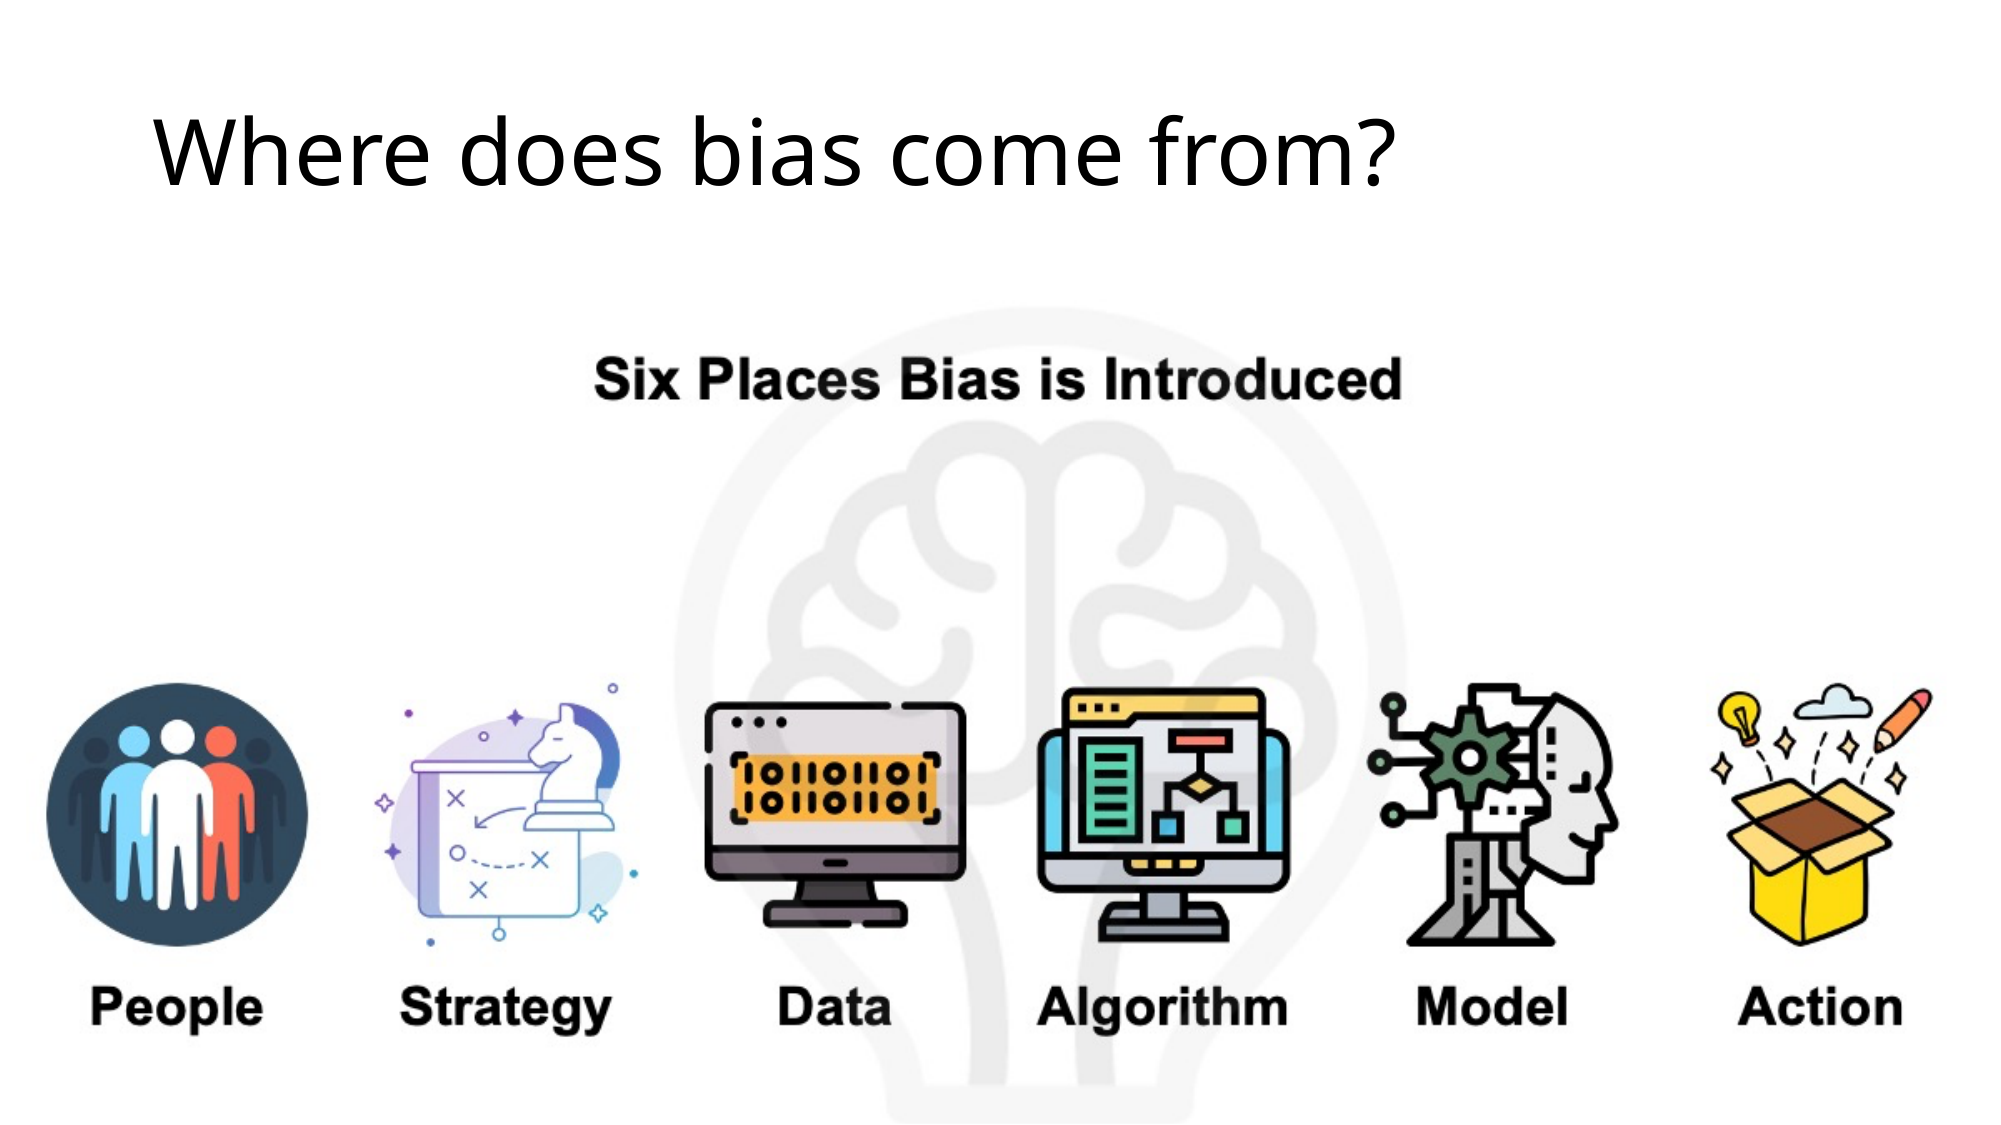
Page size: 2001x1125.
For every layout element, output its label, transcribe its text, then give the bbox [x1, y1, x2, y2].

picture [0, 252, 2000, 1124]
title Where does bias come from? [137, 59, 1863, 252]
